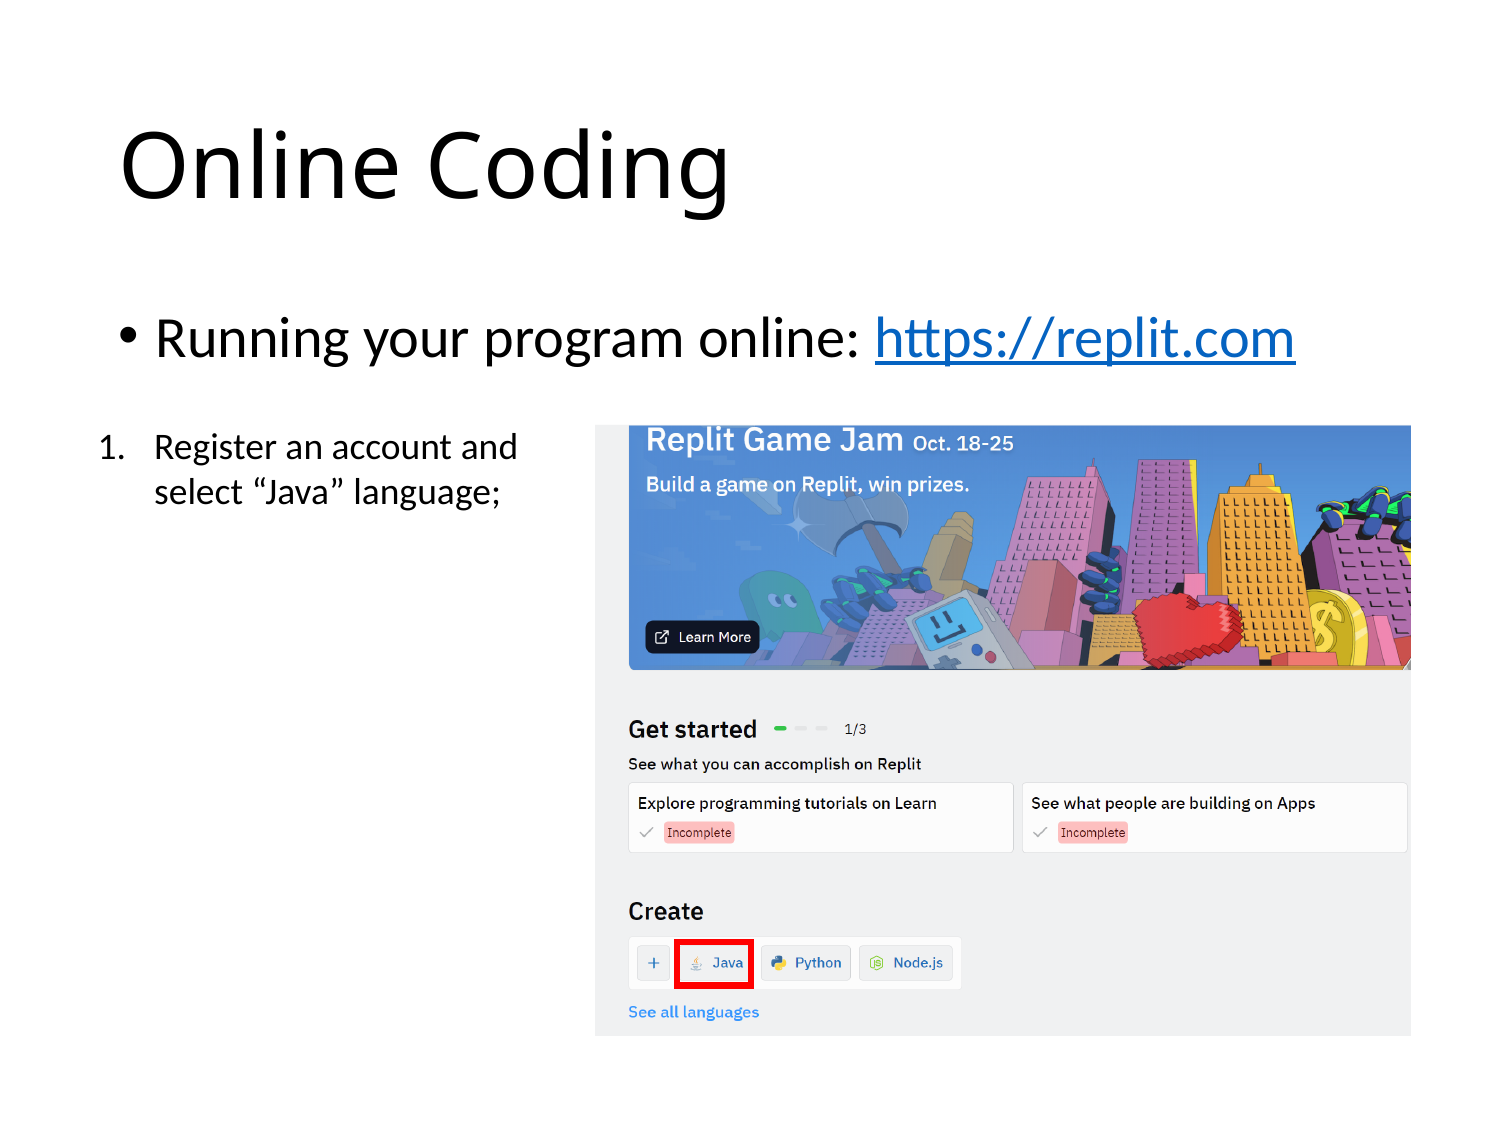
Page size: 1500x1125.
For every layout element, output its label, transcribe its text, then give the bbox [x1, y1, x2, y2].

text_box Register an account and select “Java” language; [83, 415, 564, 520]
picture [595, 424, 1411, 1036]
list Running your program online: https://replit.com [103, 299, 1397, 1014]
title Online Coding [103, 59, 1397, 278]
